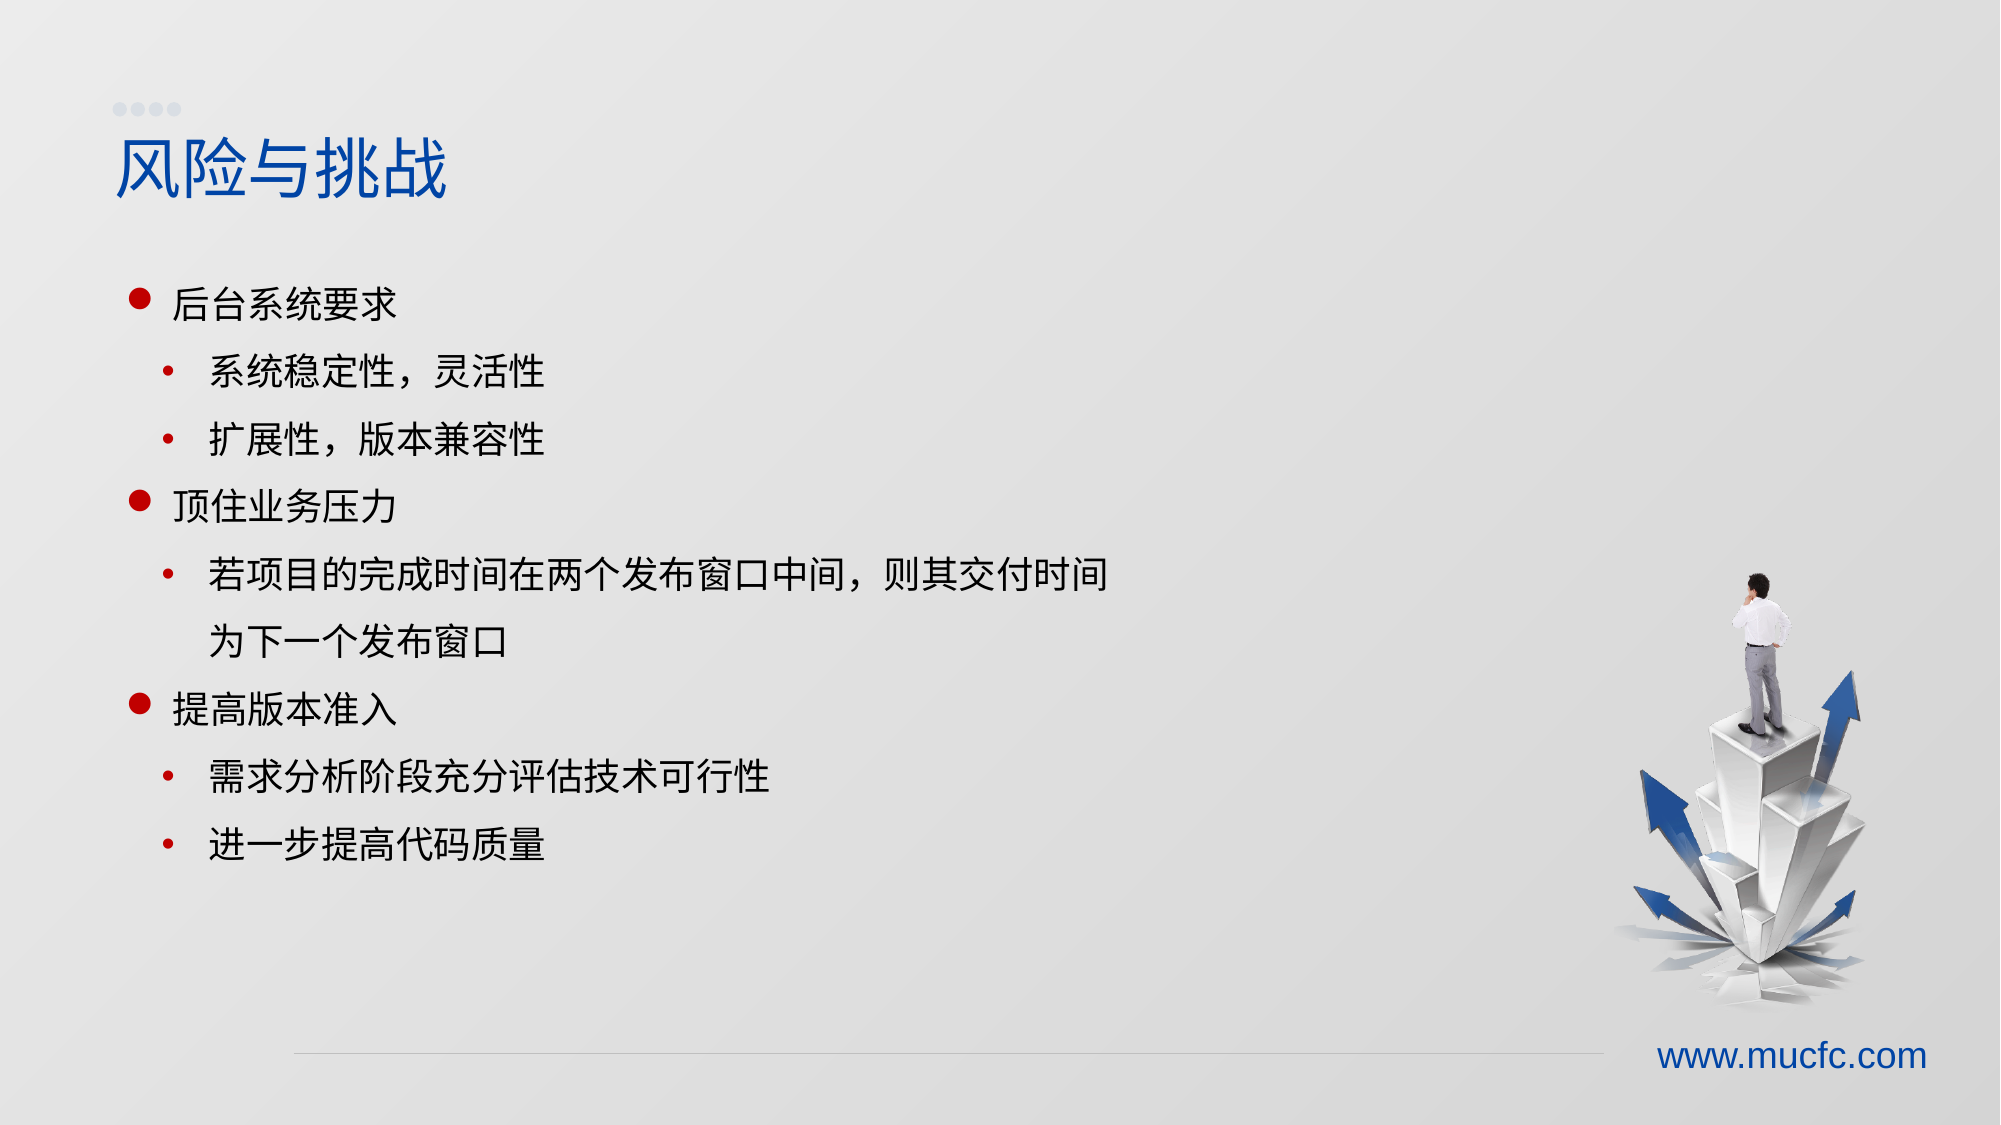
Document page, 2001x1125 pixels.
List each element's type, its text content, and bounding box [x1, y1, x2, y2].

text_box 后台系统要求 系统稳定性，灵活性 扩展性，版本兼容性 顶住业务压力 若项目的完成时间在两个发布窗口中间，则其交付时间为下一个发布窗口 提高版本准入 需求分析阶段充分评估技术可行性 进一步提高代码质量 [111, 250, 1142, 941]
text_box 风险与挑战 [99, 119, 463, 214]
picture [1614, 565, 1886, 1014]
